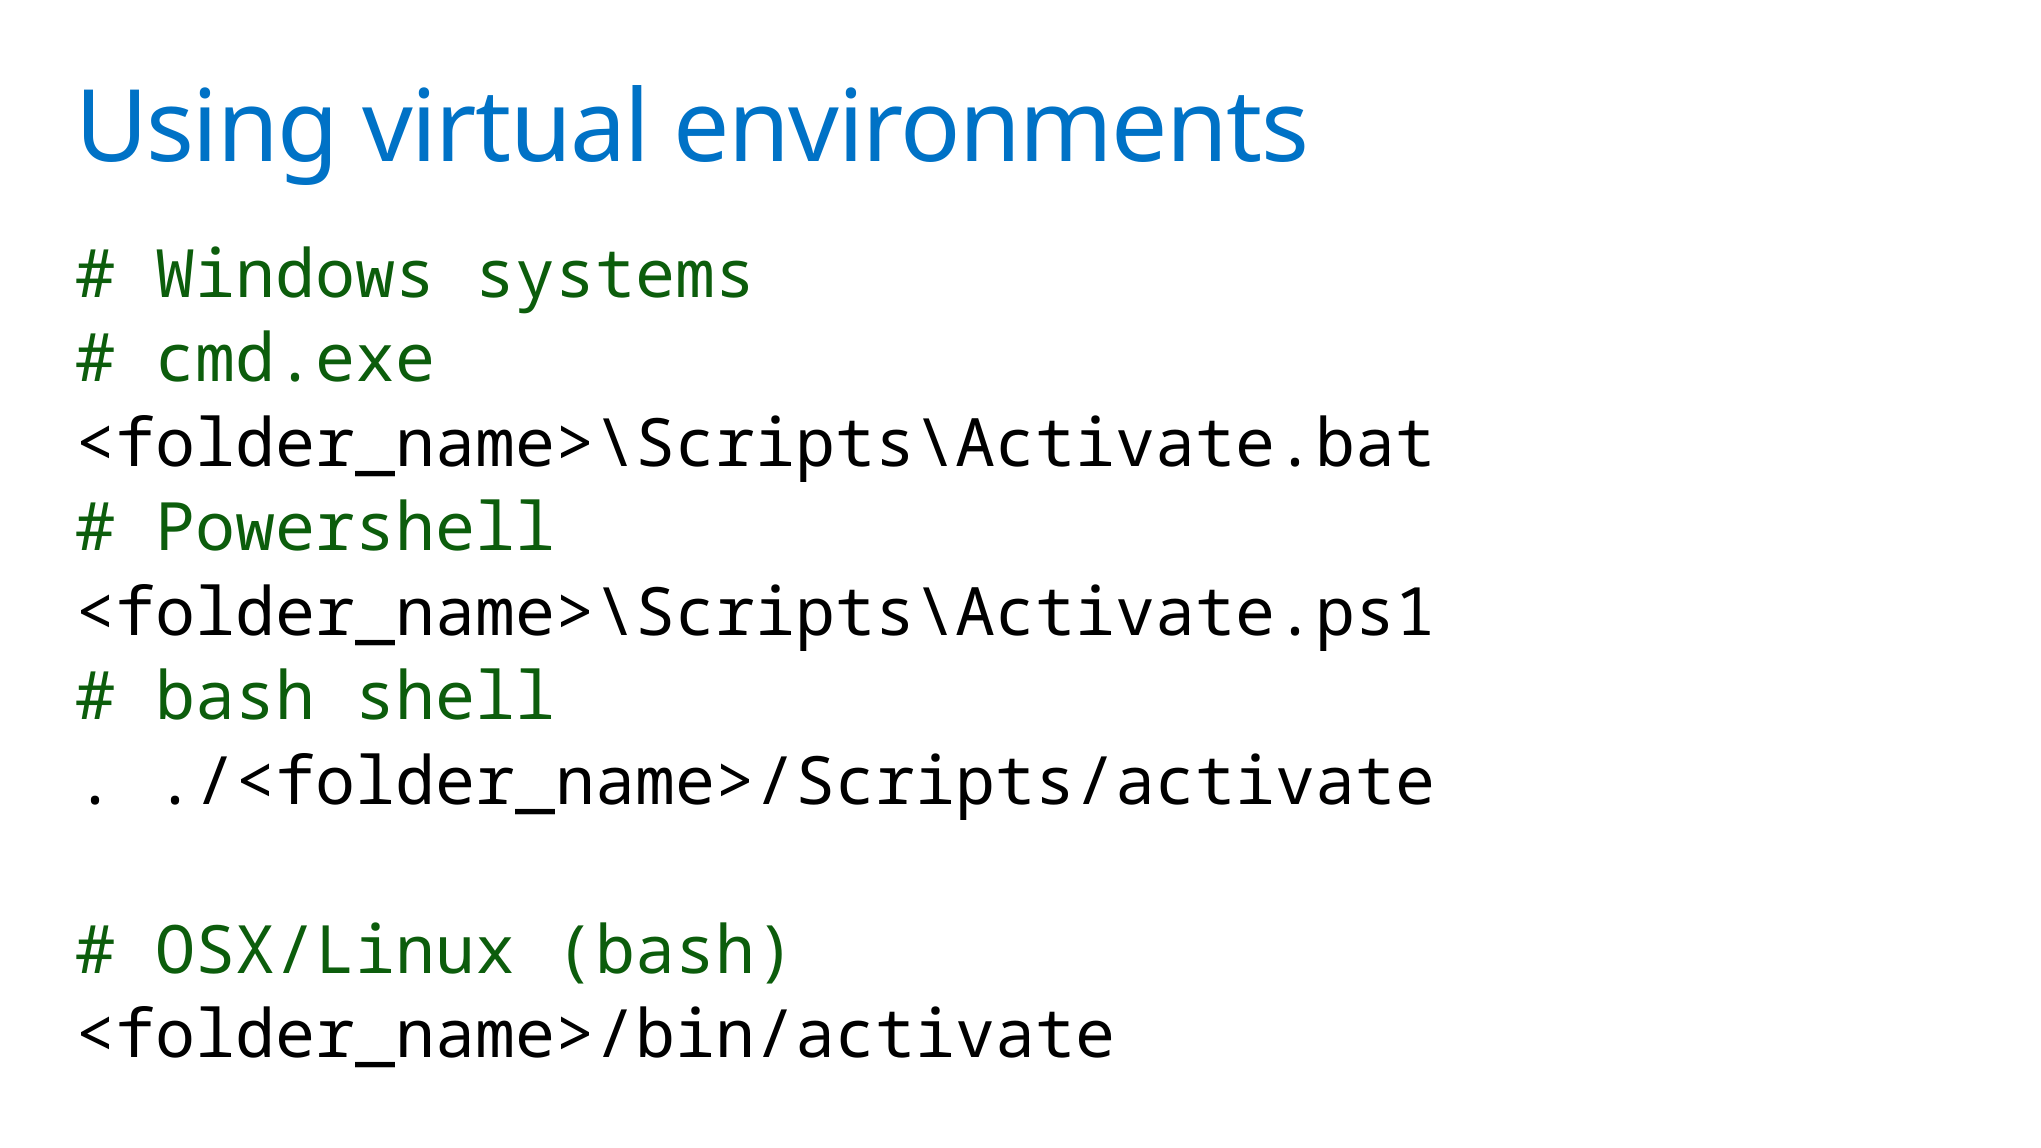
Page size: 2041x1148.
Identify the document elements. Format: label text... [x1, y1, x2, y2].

title Using virtual environments [60, 60, 1980, 210]
list # Windows systems # cmd.exe <folder_name>\Scripts\Activate.bat # Powershell <folder_name>\Scripts\Activate.ps1 # bash shell . ./<folder_name>/Scripts/activate # OSX/Linux (bash) <folder_name>/bin/activate [60, 225, 1980, 1096]
